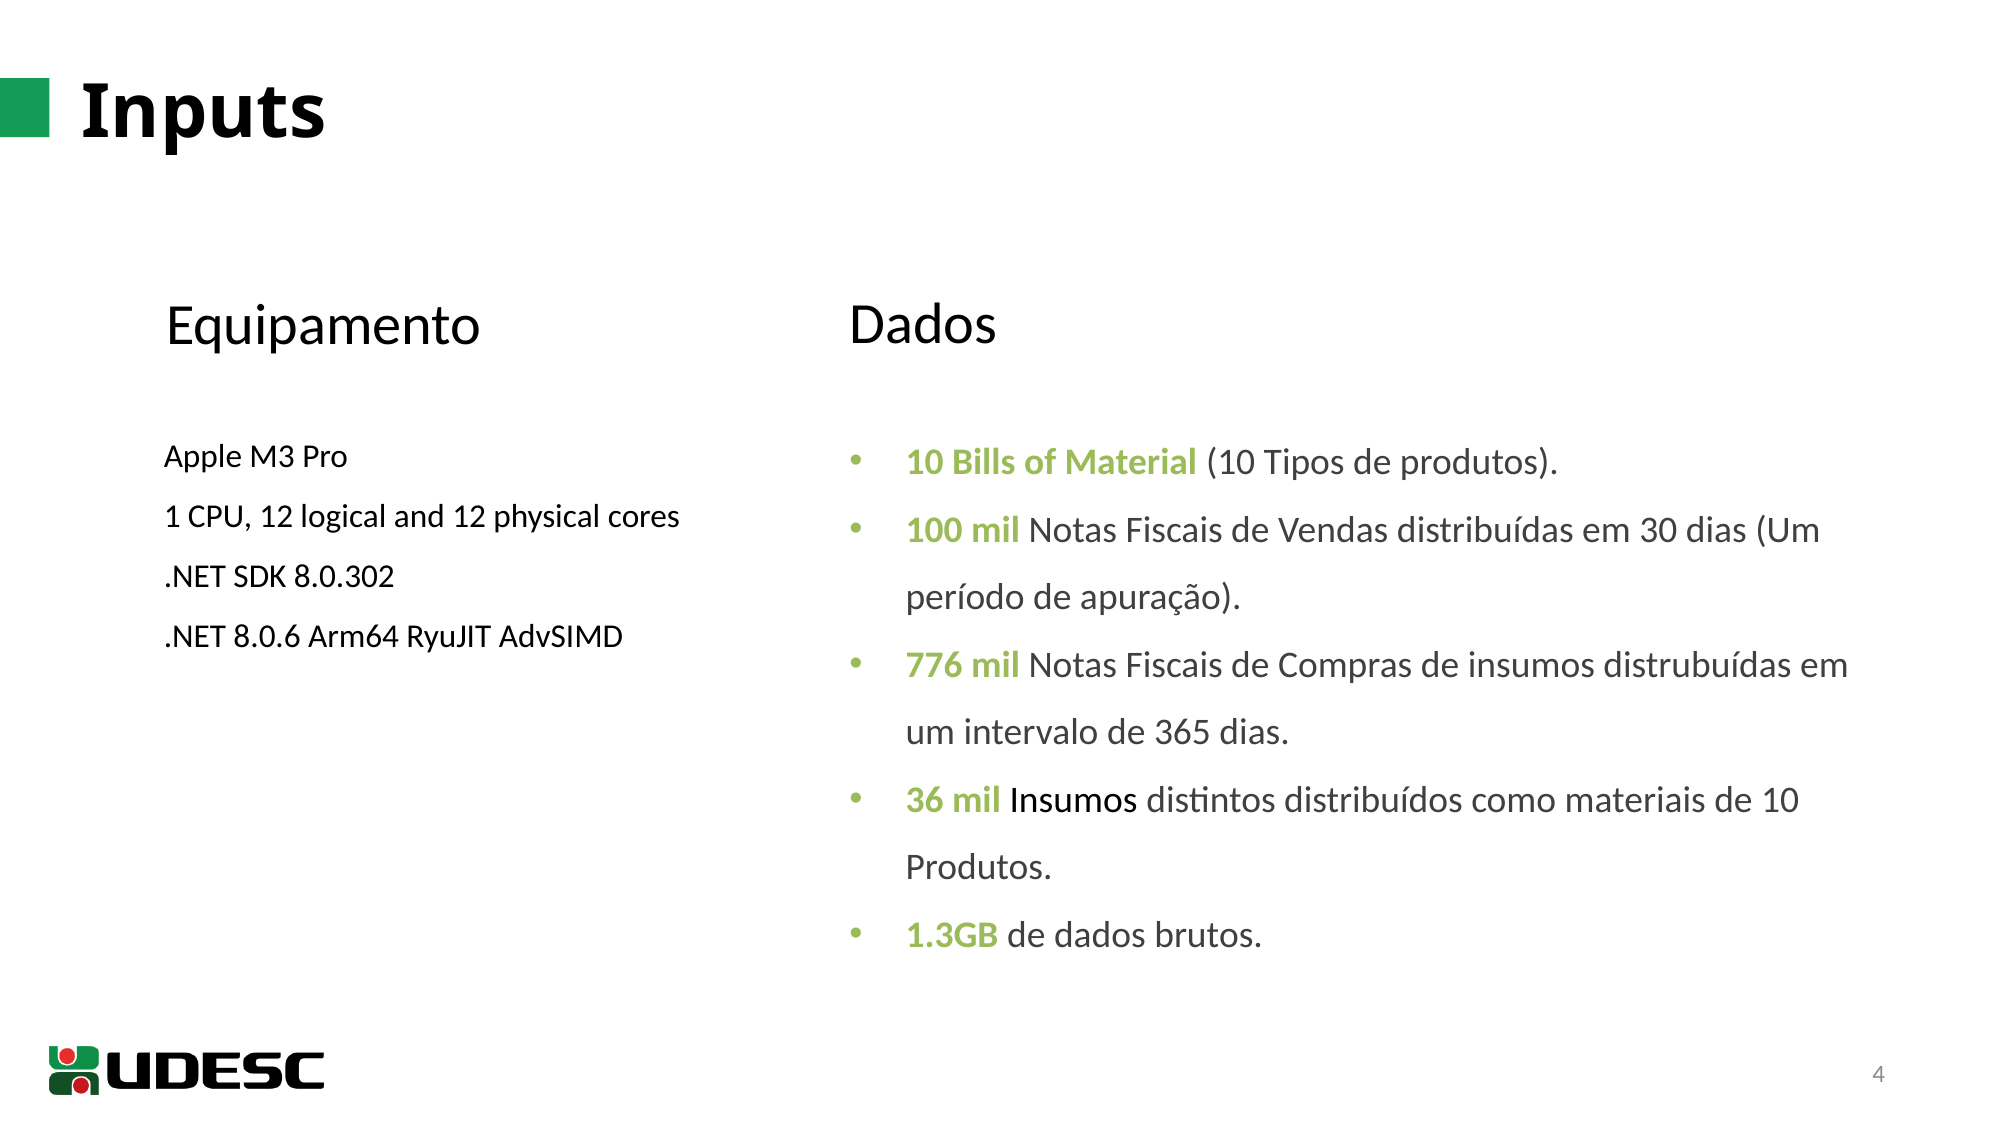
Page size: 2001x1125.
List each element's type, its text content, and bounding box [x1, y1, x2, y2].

text_box Apple M3 Pro 1 CPU, 12 logical and 12 physical cores .NET SDK 8.0.302 .NET 8.0.6 Arm64 RyuJIT AdvSIMD [149, 407, 834, 662]
text_box [0, 76, 51, 139]
text_box Equipamento [151, 278, 497, 364]
picture [49, 1046, 324, 1095]
text_box Dados [834, 277, 1044, 363]
text_box Inputs [66, 54, 1434, 160]
text_box 10 Bills of Material (10 Tipos de produtos). 100 mil Notas Fiscais de Vendas distribuídas em 30 dias (Um período de apuração). 776 mil Notas Fiscais de Compras de insumos distrubuídas em um intervalo de 365 dias. 36 mil Insumos distintos distribuídos como materiais de 10 Produtos. 1.3GB de dados brutos. [834, 407, 1900, 963]
slide_number 4 [1433, 1042, 1900, 1103]
